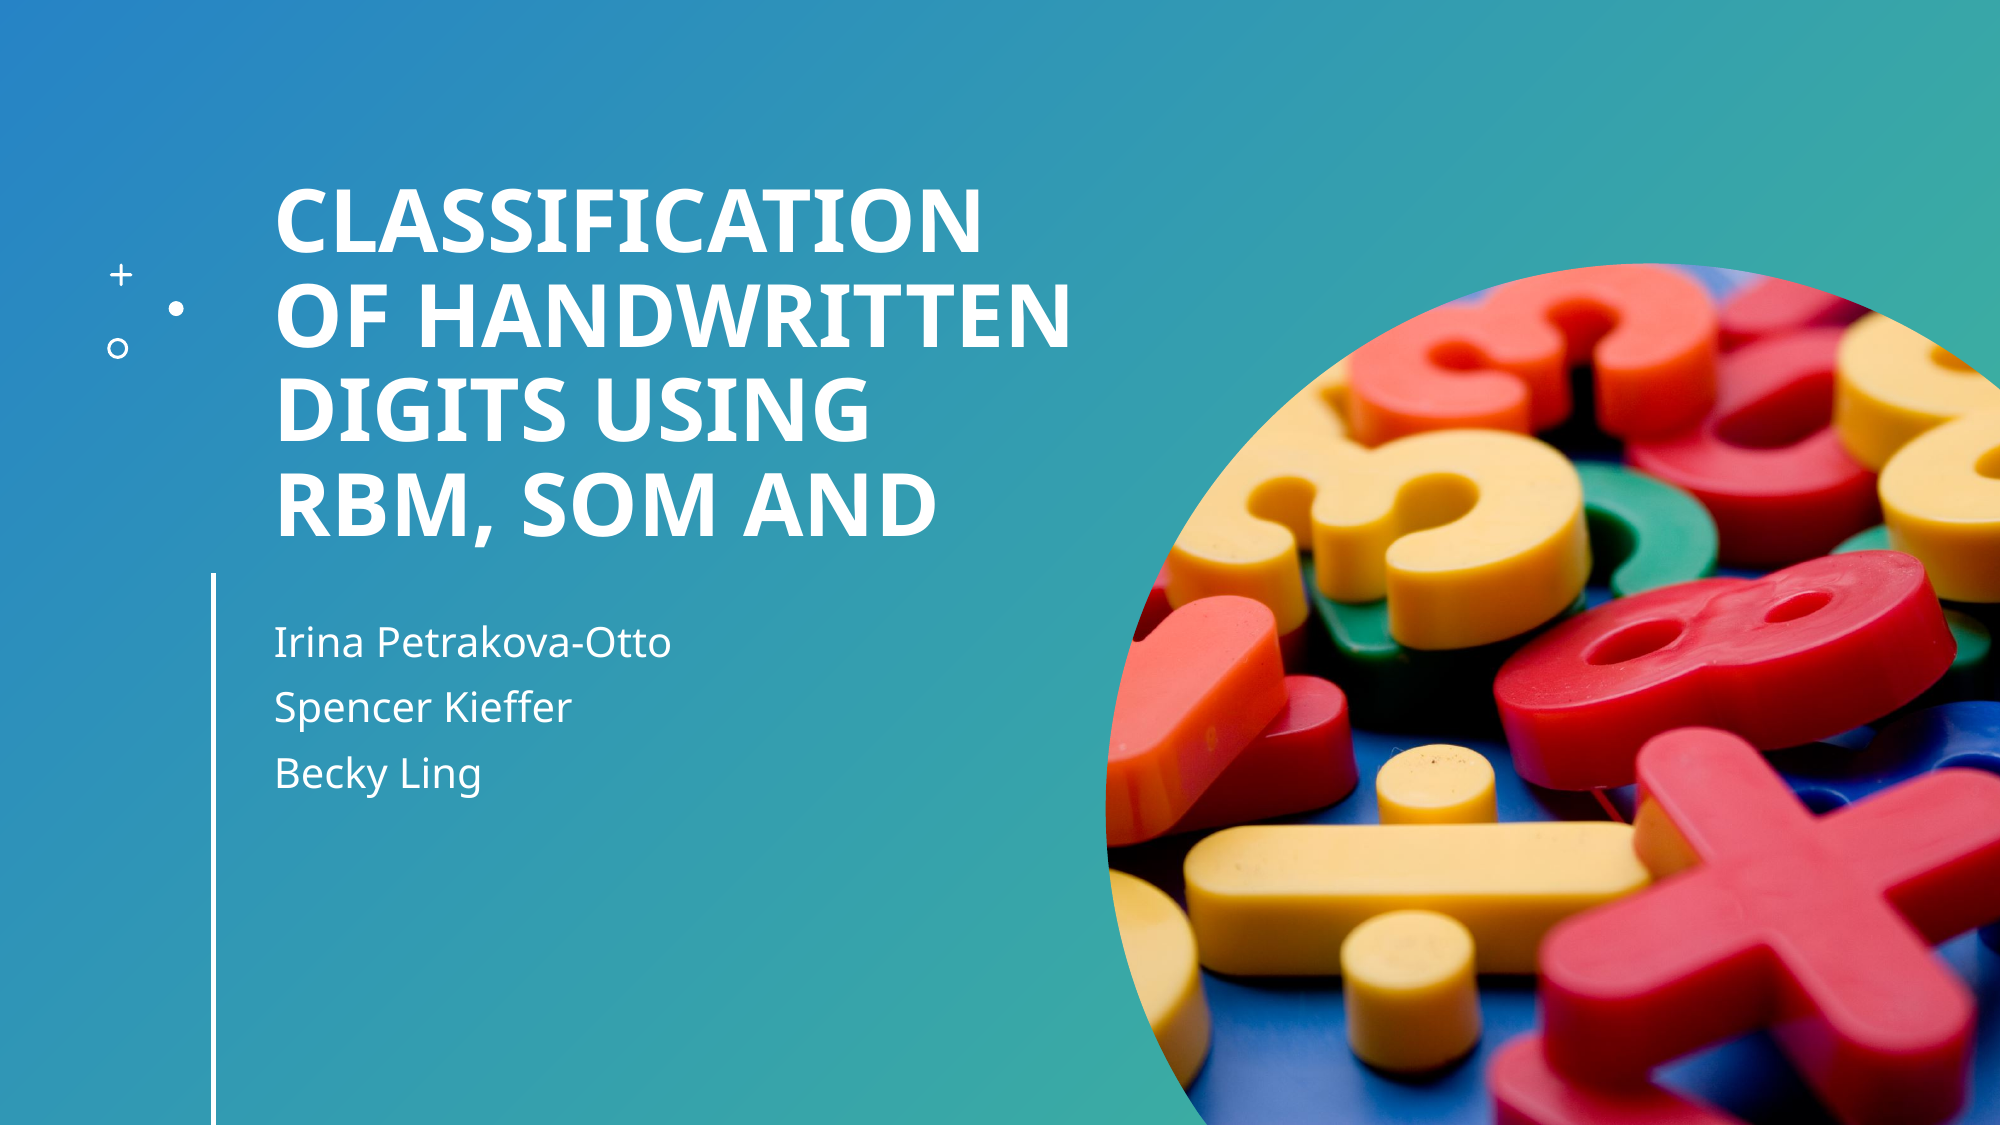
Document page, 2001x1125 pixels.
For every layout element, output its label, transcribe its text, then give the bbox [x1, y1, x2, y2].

picture [1105, 263, 2000, 1125]
text_box [109, 263, 133, 287]
subtitle Irina Petrakova-Otto Spencer Kieffer Becky Ling [258, 613, 1000, 810]
title Classification of handwritten digits using RBM, SOM and [258, 96, 1130, 563]
text_box [0, 0, 2000, 1125]
text_box [107, 337, 129, 359]
text_box [168, 301, 184, 317]
